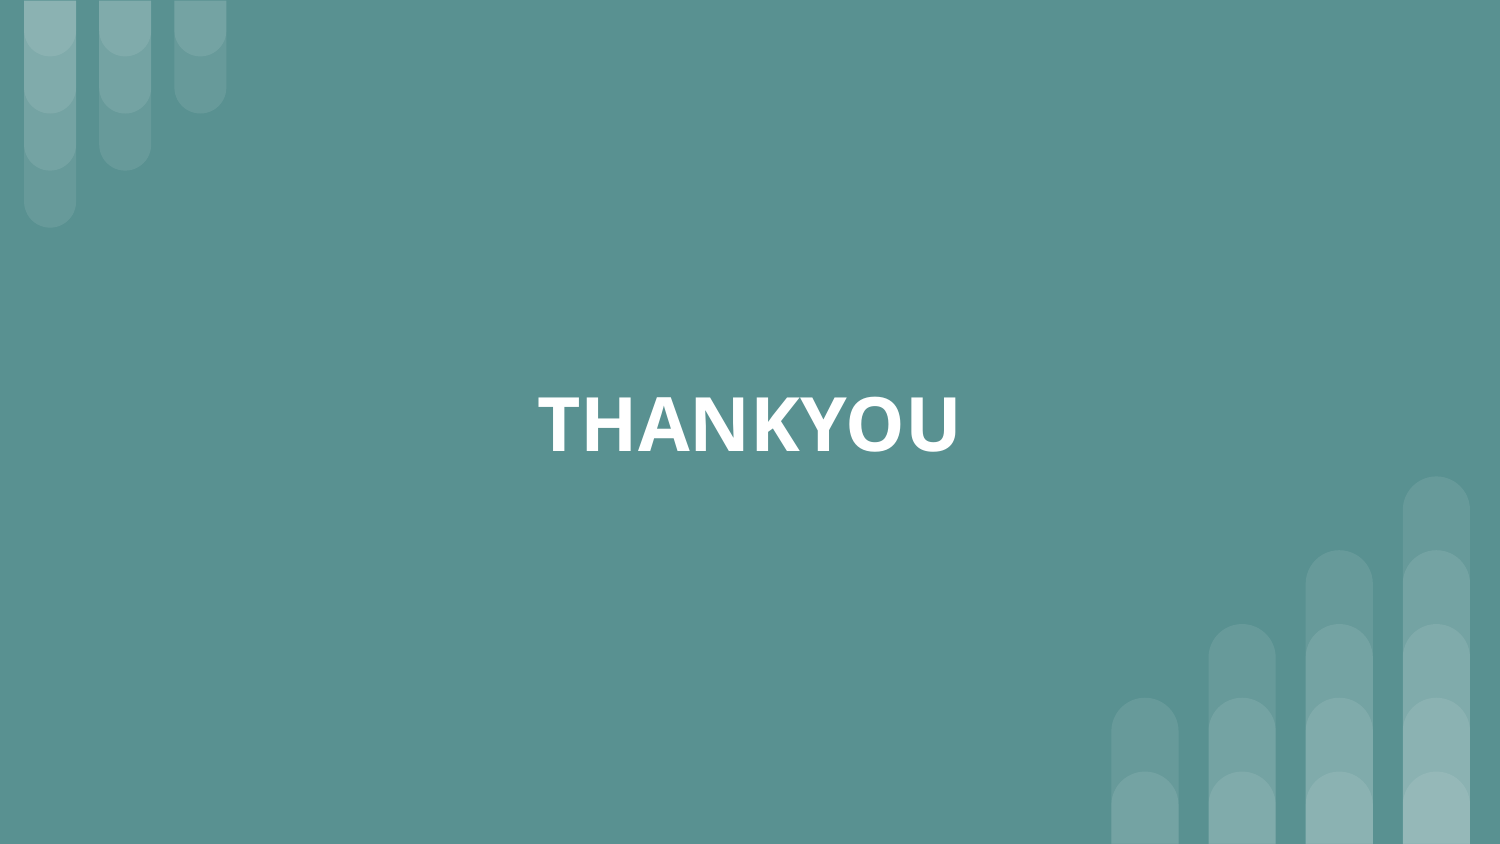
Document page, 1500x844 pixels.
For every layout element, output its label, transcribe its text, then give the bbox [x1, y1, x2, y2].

title THANKYOU [339, 308, 1161, 536]
